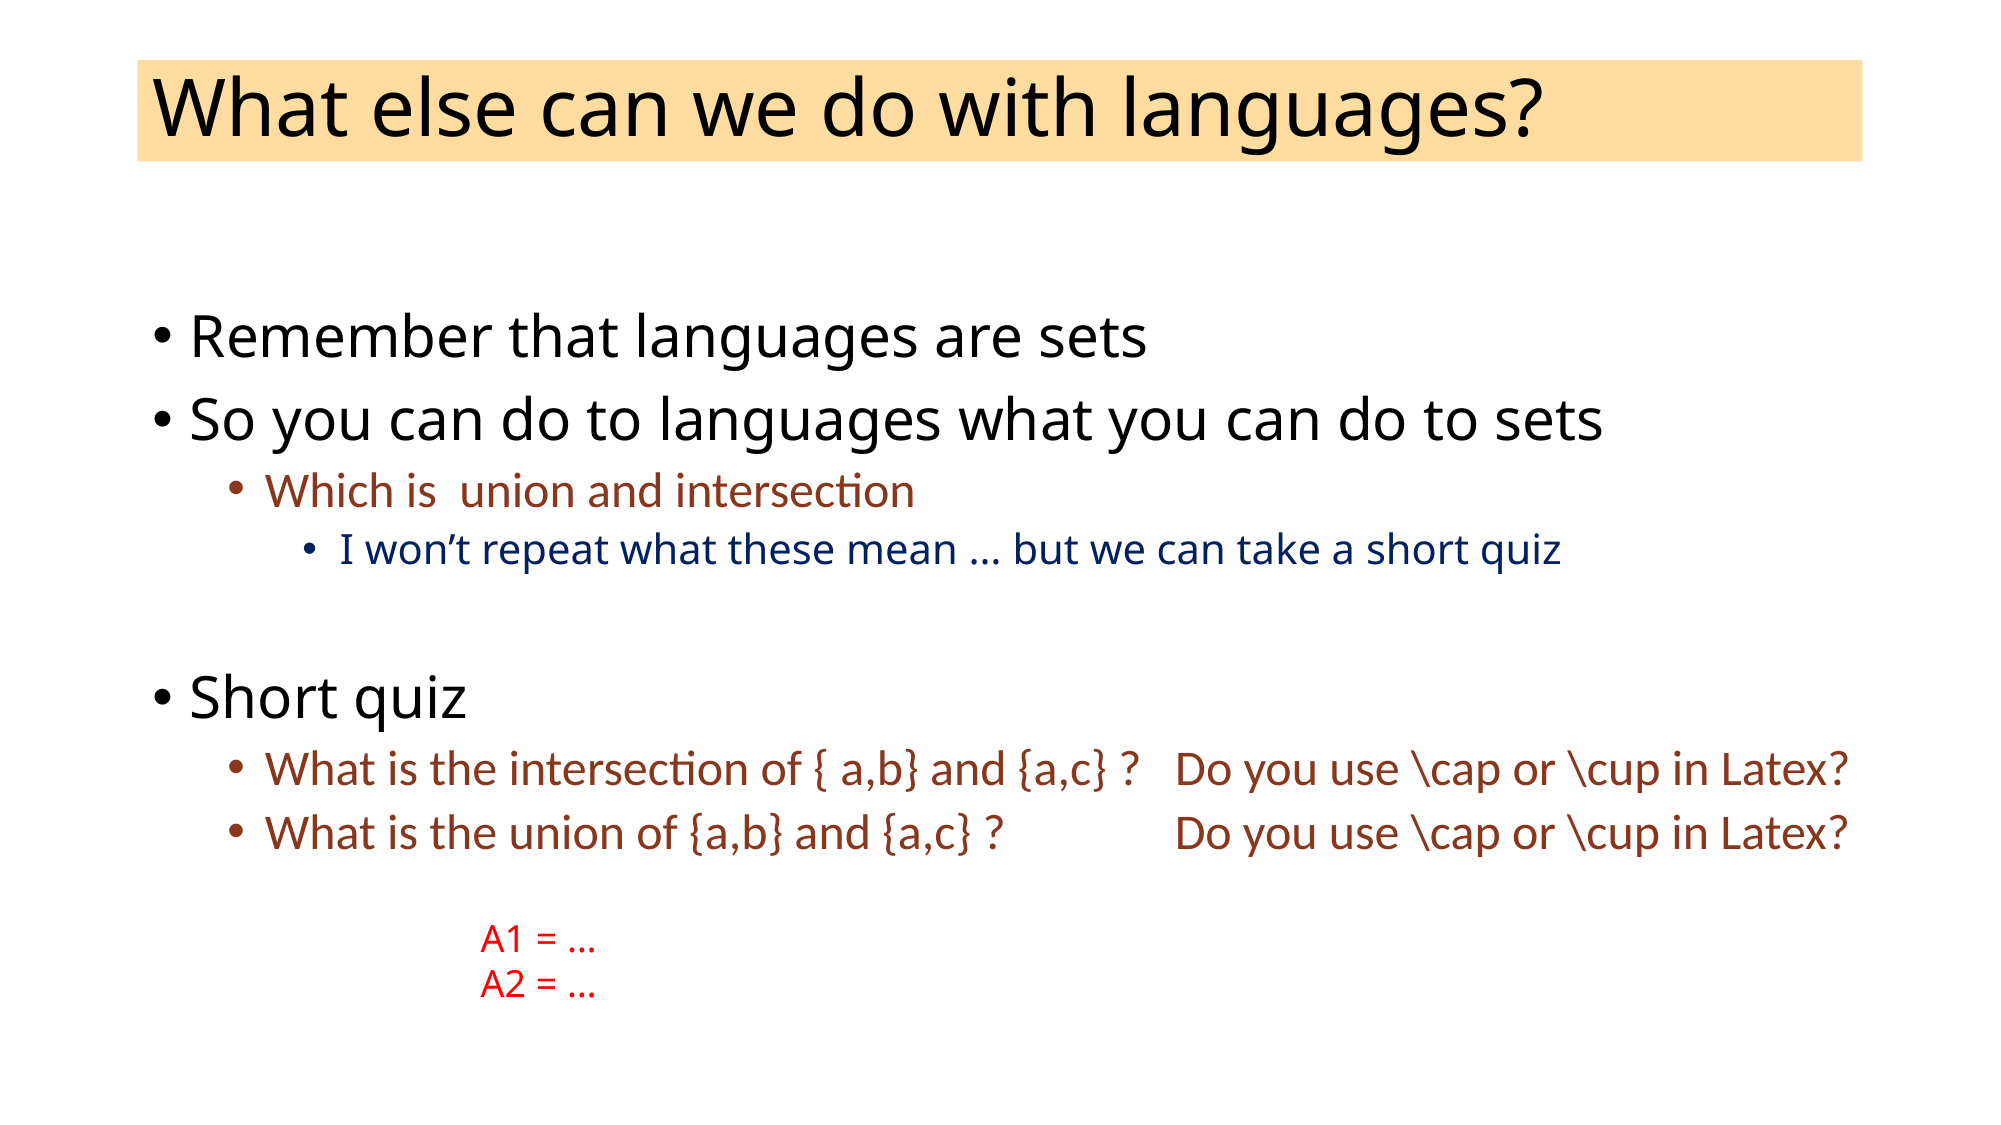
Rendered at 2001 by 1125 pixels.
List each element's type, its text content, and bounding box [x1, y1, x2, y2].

list Remember that languages are sets So you can do to languages what you can do to sets Which is union and intersection I won’t repeat what these mean … but we can take a short quiz Short quiz What is the intersection of { a,b} and {a,c} ? Do you use \cap or \cup in Latex? What is the union of {a,b} and {a,c} ? Do you use \cap or \cup in Latex? [137, 299, 1960, 1014]
title What else can we do with languages? [137, 59, 1863, 162]
text_box A1 = … A2 = … [465, 907, 1466, 1012]
